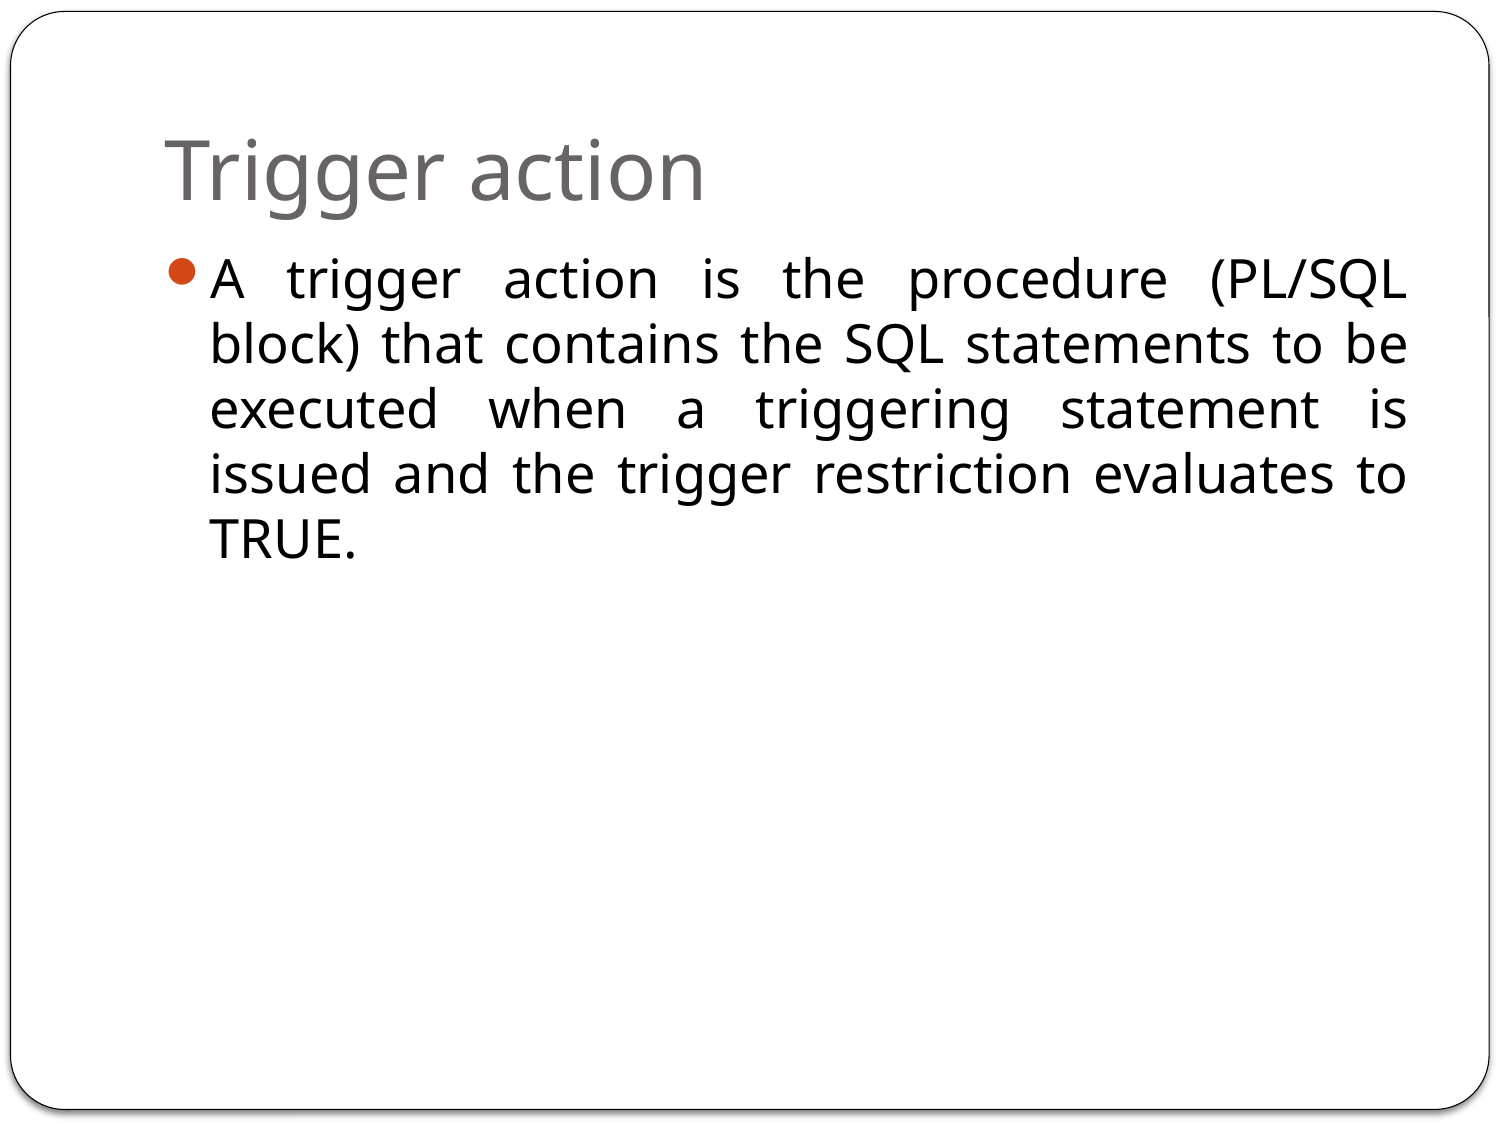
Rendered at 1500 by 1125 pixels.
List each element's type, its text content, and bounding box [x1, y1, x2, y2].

list A trigger action is the procedure (PL/SQL block) that contains the SQL statements to be executed when a triggering statement is issued and the trigger restriction evaluates to TRUE. [150, 237, 1425, 988]
title Trigger action [150, 45, 1425, 233]
